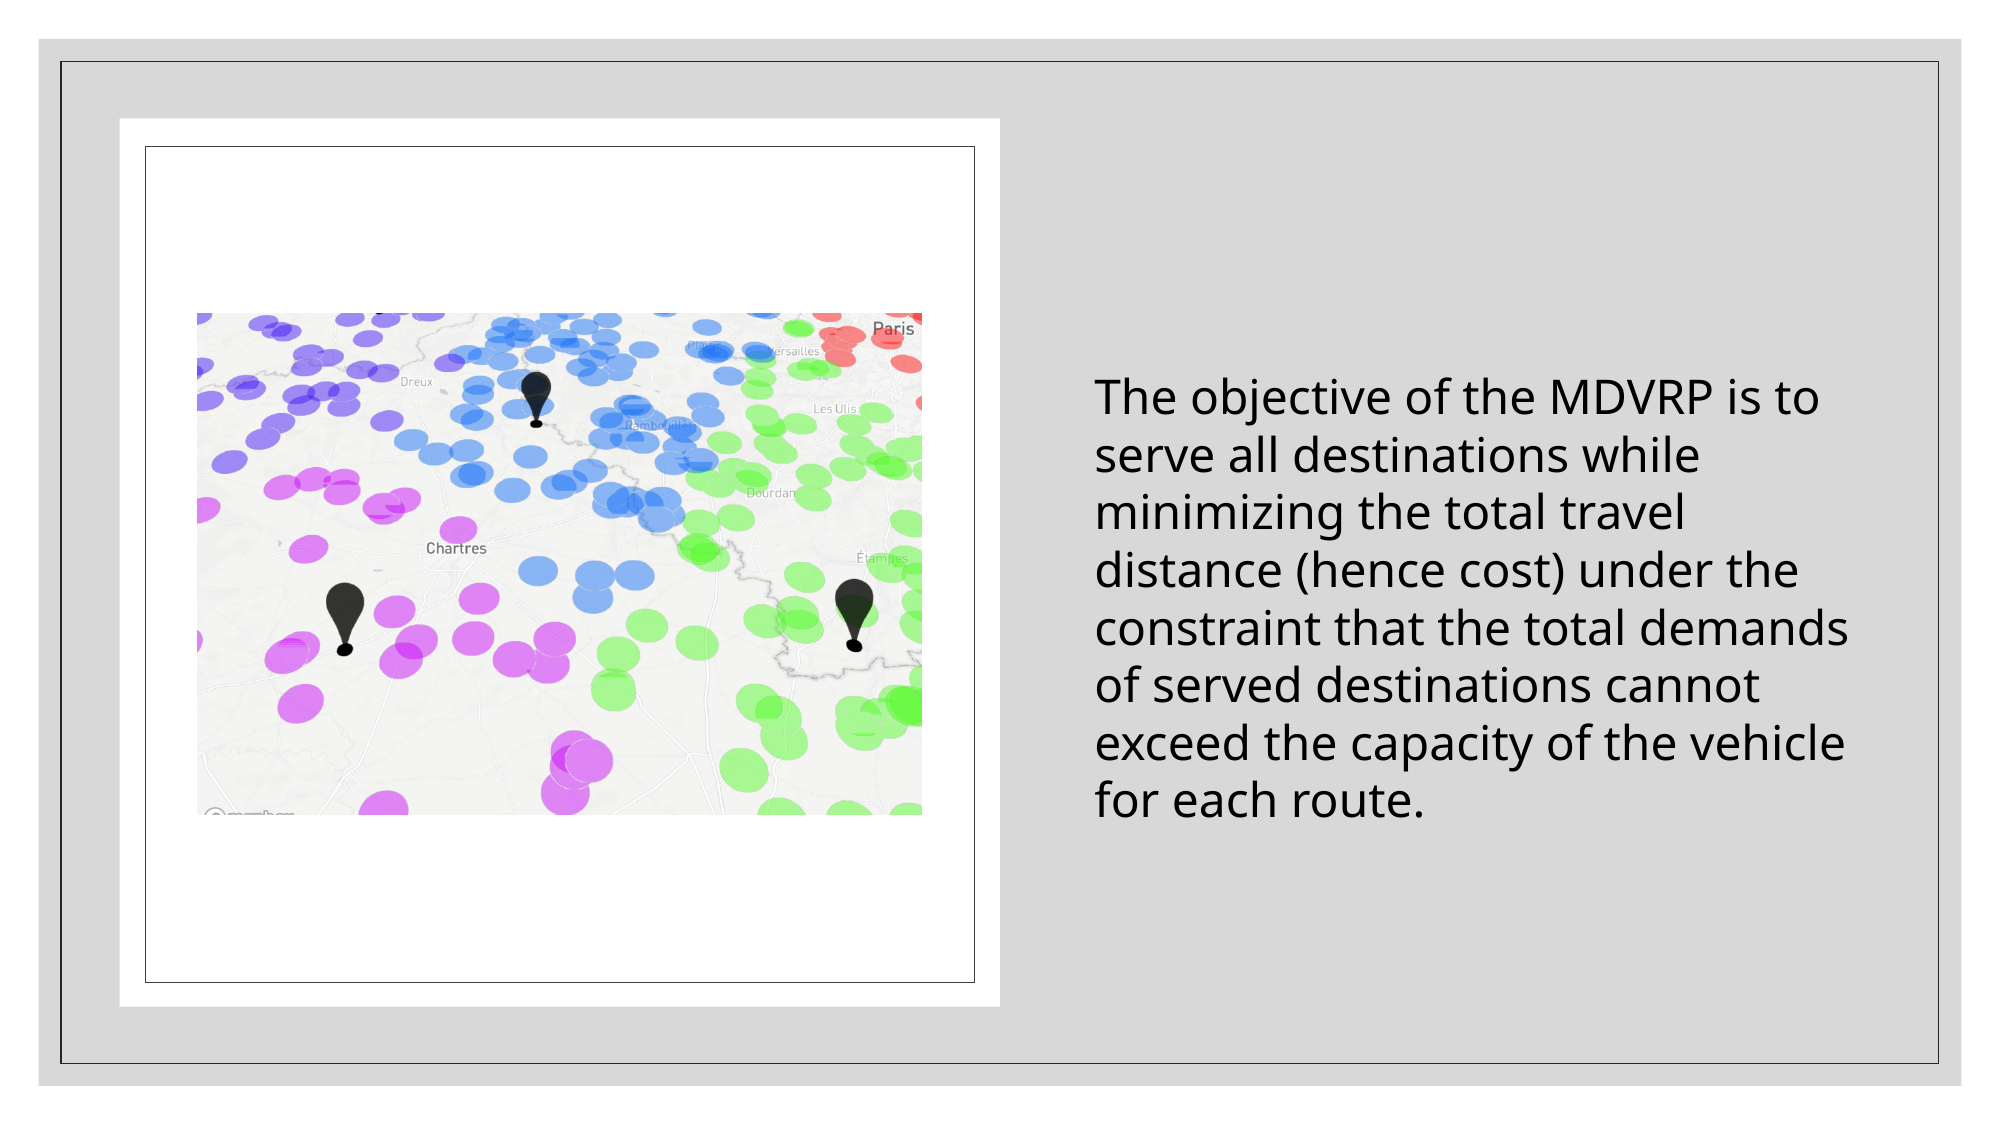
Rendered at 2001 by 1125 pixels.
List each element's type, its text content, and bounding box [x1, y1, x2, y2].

list The objective of the MDVRP is to serve all destinations while minimizing the total travel distance (hence cost) under the constraint that the total demands of served destinations cannot exceed the capacity of the vehicle for each route. [1079, 359, 1893, 986]
text_box [145, 146, 975, 983]
picture [197, 313, 922, 815]
text_box [119, 118, 1000, 1007]
